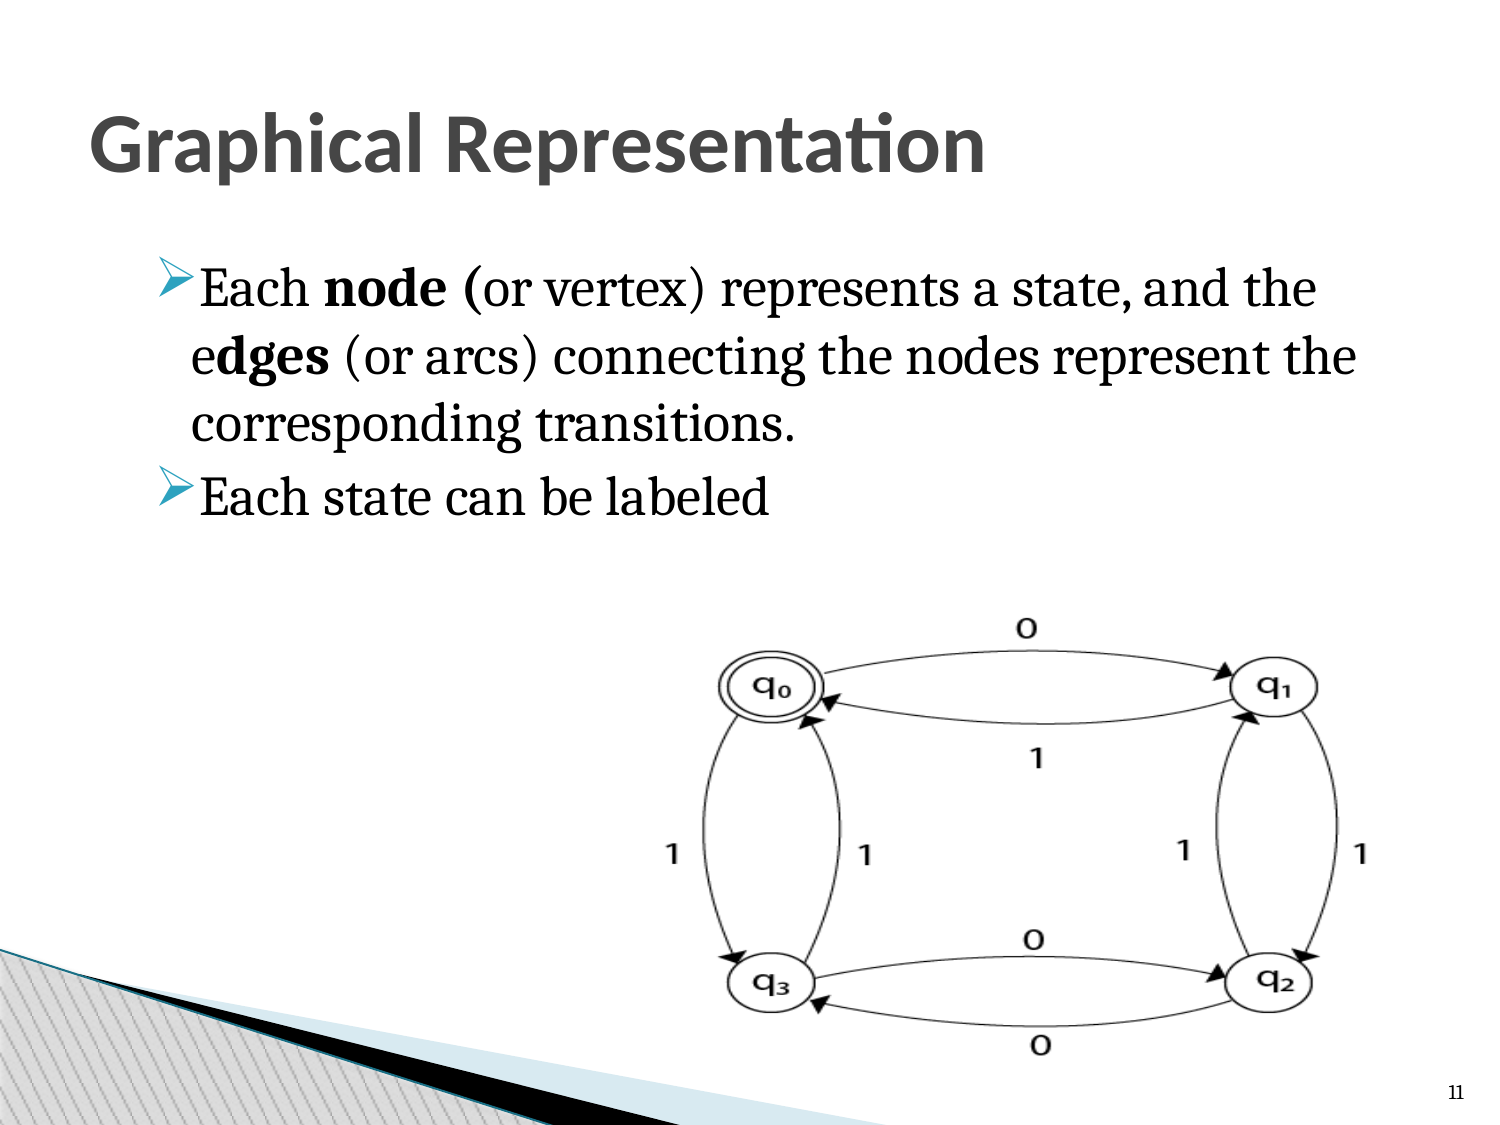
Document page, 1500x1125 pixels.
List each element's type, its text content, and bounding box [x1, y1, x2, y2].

text_box Graphical Representation [75, 45, 1425, 233]
text_box Each node (or vertex) represents a state, and the edges (or arcs) connecting the nodes represent the corresponding transitions. Each state can be labeled [75, 243, 1425, 986]
picture [662, 612, 1375, 1064]
text_box 11 [1418, 1051, 1479, 1111]
